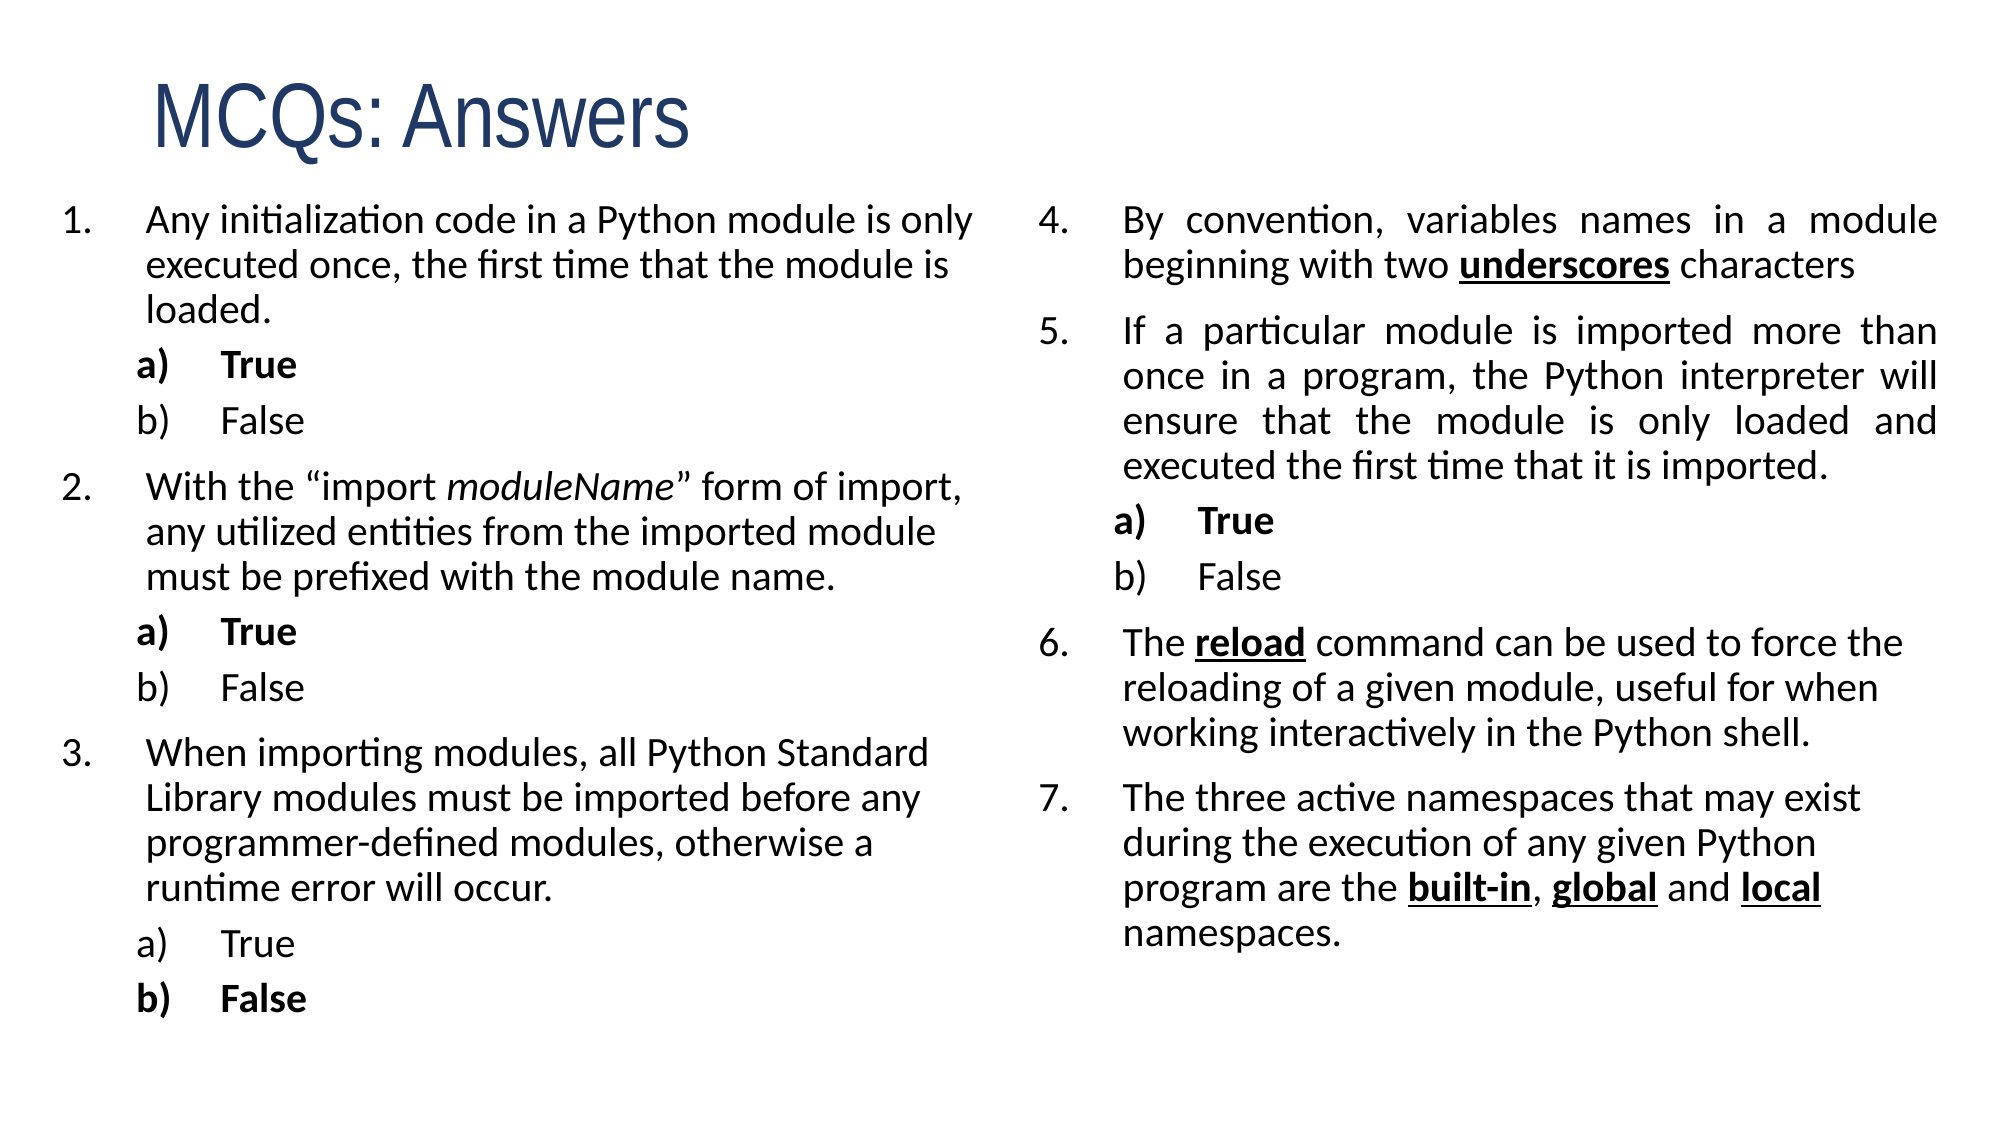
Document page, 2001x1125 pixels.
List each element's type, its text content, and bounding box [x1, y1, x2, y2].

list Any initialization code in a Python module is only executed once, the first time that the module is loaded. True False With the “import moduleName” form of import, any utilized entities from the imported module must be prefixed with the module name. True False When importing modules, all Python Standard Library modules must be imported before any programmer-defined modules, otherwise a runtime error will occur. True False [46, 190, 1000, 1080]
list By convention, variables names in a module beginning with two underscores characters If a particular module is imported more than once in a program, the Python interpreter will ensure that the module is only loaded and executed the first time that it is imported. True False The reload command can be used to force the reloading of a given module, useful for when working interactively in the Python shell. The three active namespaces that may exist during the execution of any given Python program are the built-in, global and local namespaces. [1023, 190, 1954, 1051]
title MCQs: Answers [137, 59, 1863, 177]
